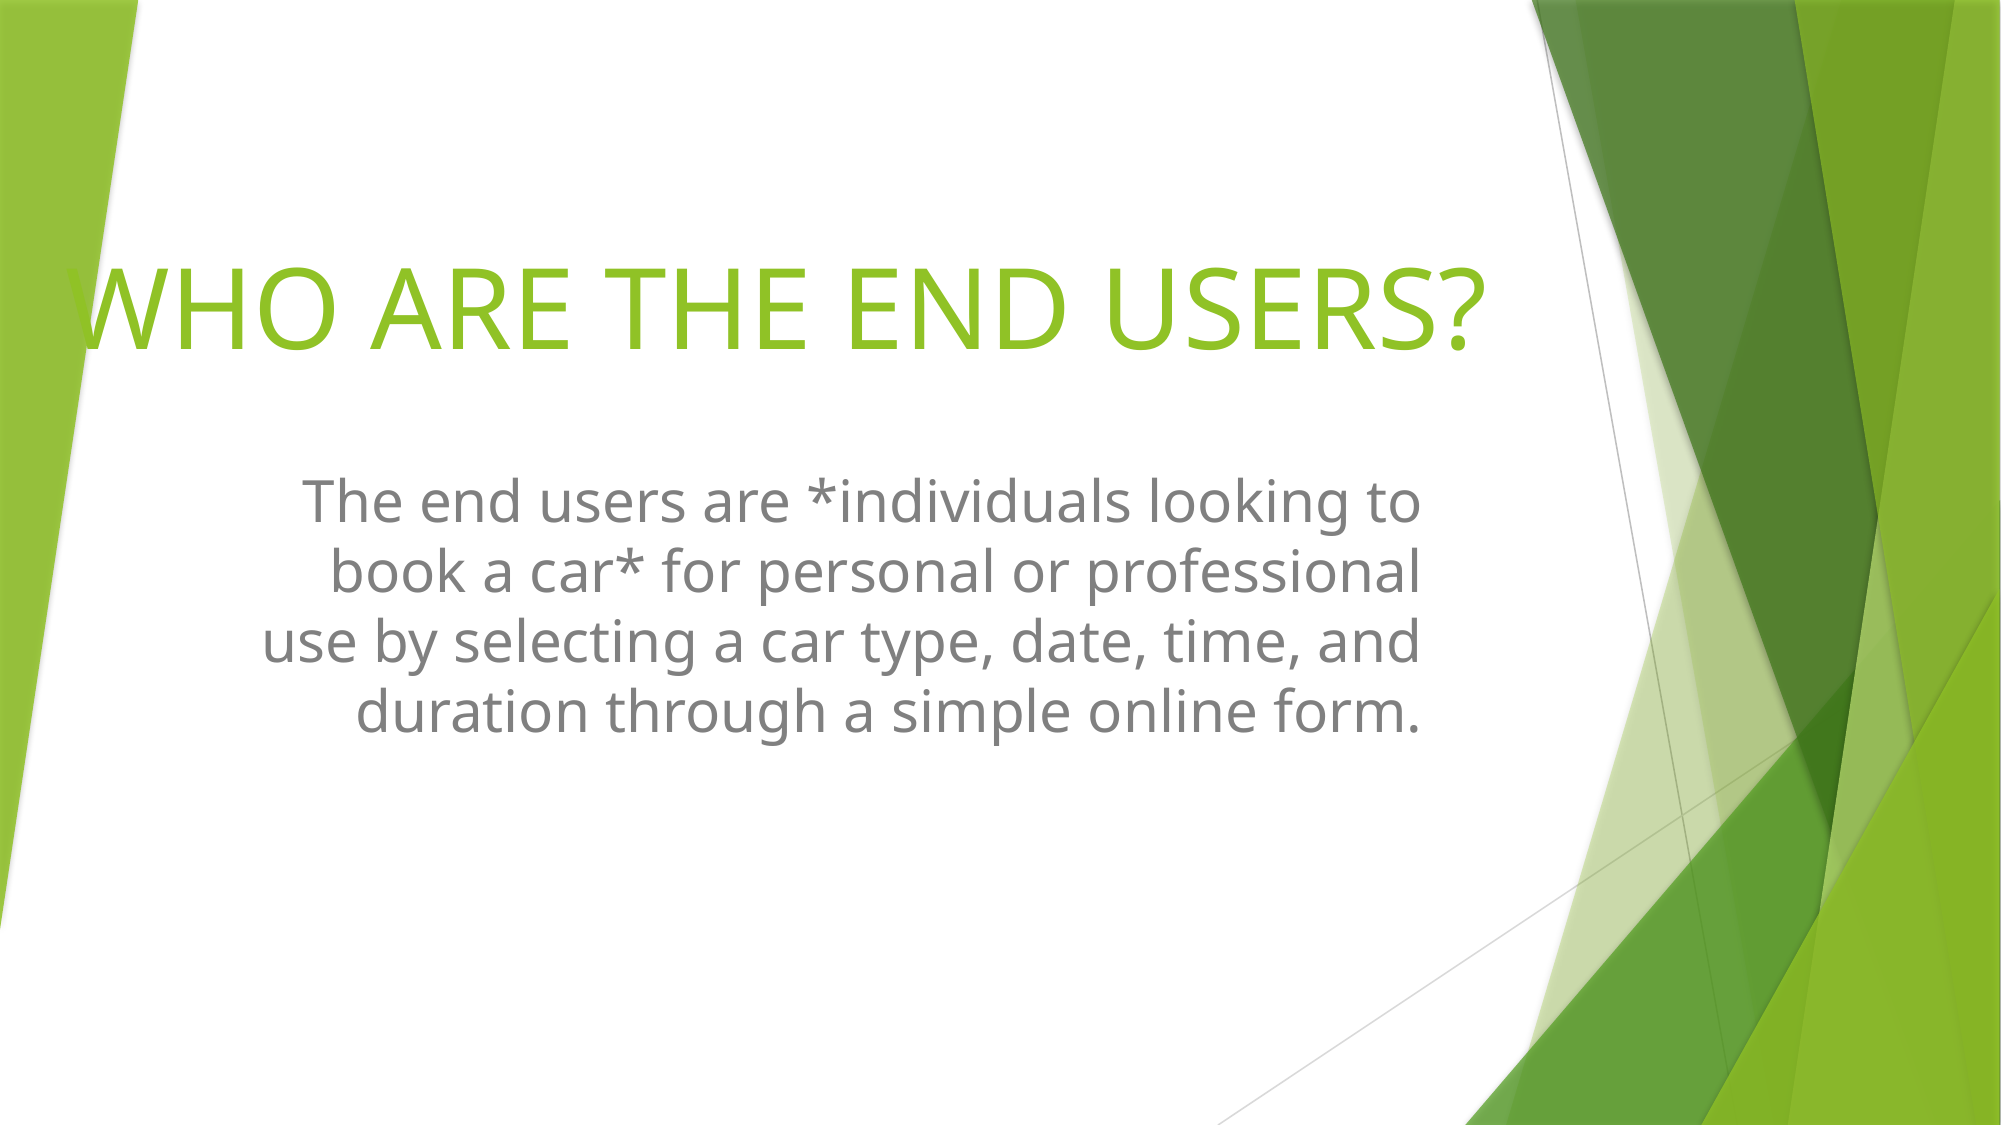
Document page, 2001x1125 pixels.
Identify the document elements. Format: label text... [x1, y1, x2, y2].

title WHO ARE THE END USERS? [50, 208, 1504, 380]
subtitle The end users are *individuals looking to book a car* for personal or professional use by selecting a car type, date, time, and duration through a simple online form. [237, 456, 1438, 607]
